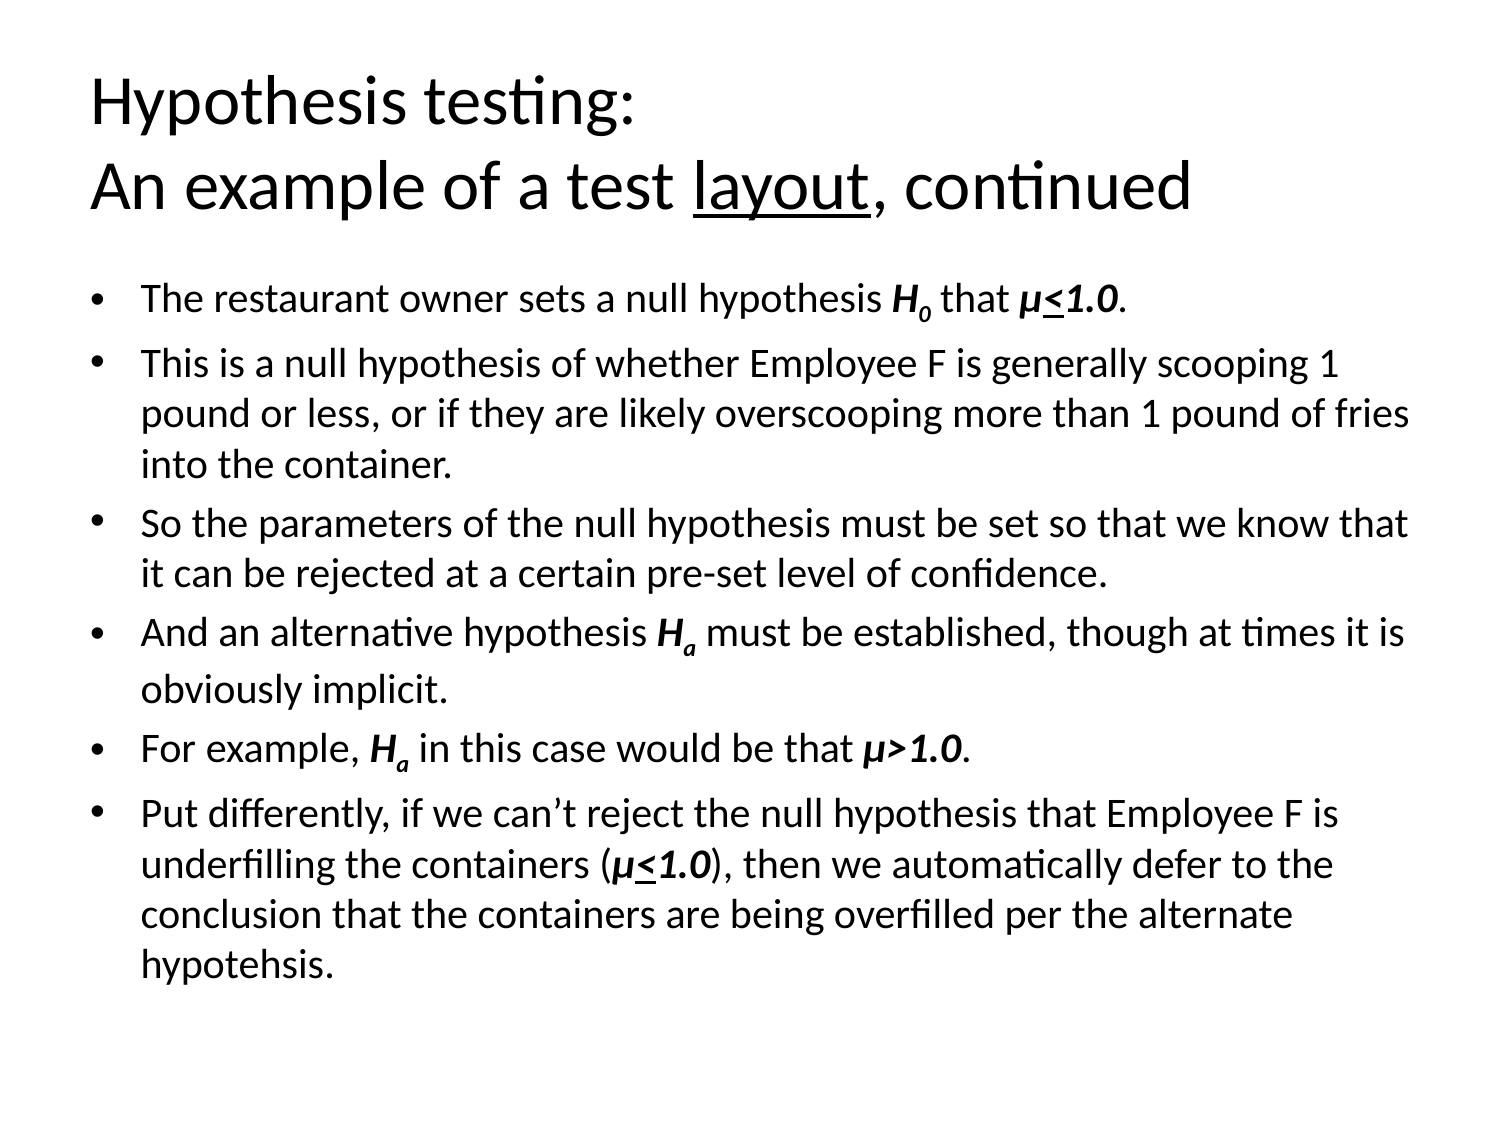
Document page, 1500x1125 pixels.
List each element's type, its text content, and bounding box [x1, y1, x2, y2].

list The restaurant owner sets a null hypothesis H0 that μ<1.0. This is a null hypothesis of whether Employee F is generally scooping 1 pound or less, or if they are likely overscooping more than 1 pound of fries into the container. So the parameters of the null hypothesis must be set so that we know that it can be rejected at a certain pre-set level of confidence. And an alternative hypothesis Ha must be established, though at times it is obviously implicit. For example, Ha in this case would be that μ>1.0. Put differently, if we can’t reject the null hypothesis that Employee F is underfilling the containers (μ<1.0), then we automatically defer to the conclusion that the containers are being overfilled per the alternate hypotehsis. [75, 262, 1425, 1005]
title Hypothesis testing: An example of a test layout, continued [75, 45, 1425, 233]
